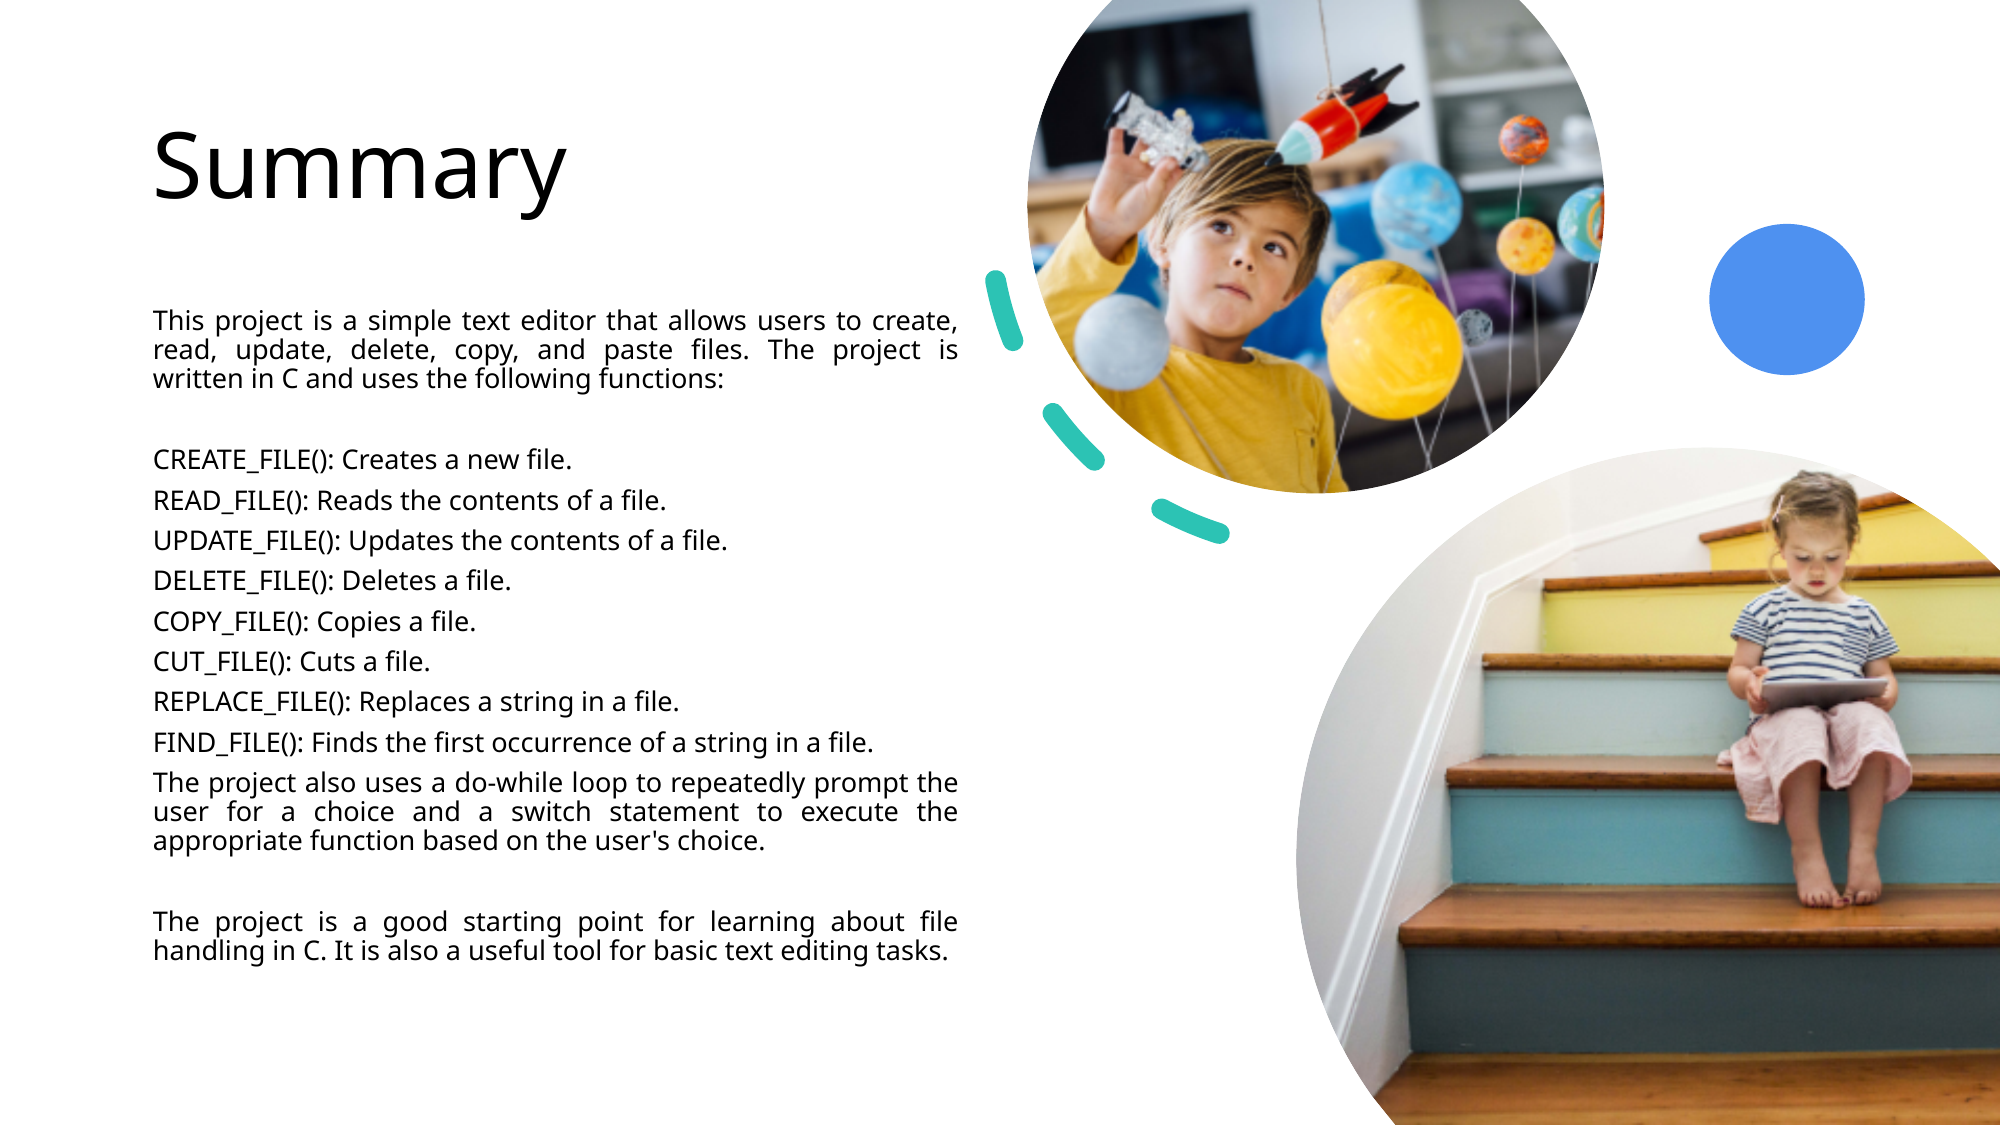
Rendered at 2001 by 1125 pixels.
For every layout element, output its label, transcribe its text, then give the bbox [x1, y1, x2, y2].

picture [1027, 0, 2000, 1125]
list This project is a simple text editor that allows users to create, read, update, delete, copy, and paste files. The project is written in C and uses the following functions: CREATE_FILE(): Creates a new file. READ_FILE(): Reads the contents of a file. UPDATE_FILE(): Updates the contents of a file. DELETE_FILE(): Deletes a file. COPY_FILE(): Copies a file. CUT_FILE(): Cuts a file. REPLACE_FILE(): Replaces a string in a file. FIND_FILE(): Finds the first occurrence of a string in a file. The project also uses a do-while loop to repeatedly prompt the user for a choice and a switch statement to execute the appropriate function based on the user's choice. The project is a good starting point for learning about file handling in C. It is also a useful tool for basic text editing tasks. [138, 299, 974, 1014]
title Summary [138, 60, 978, 278]
